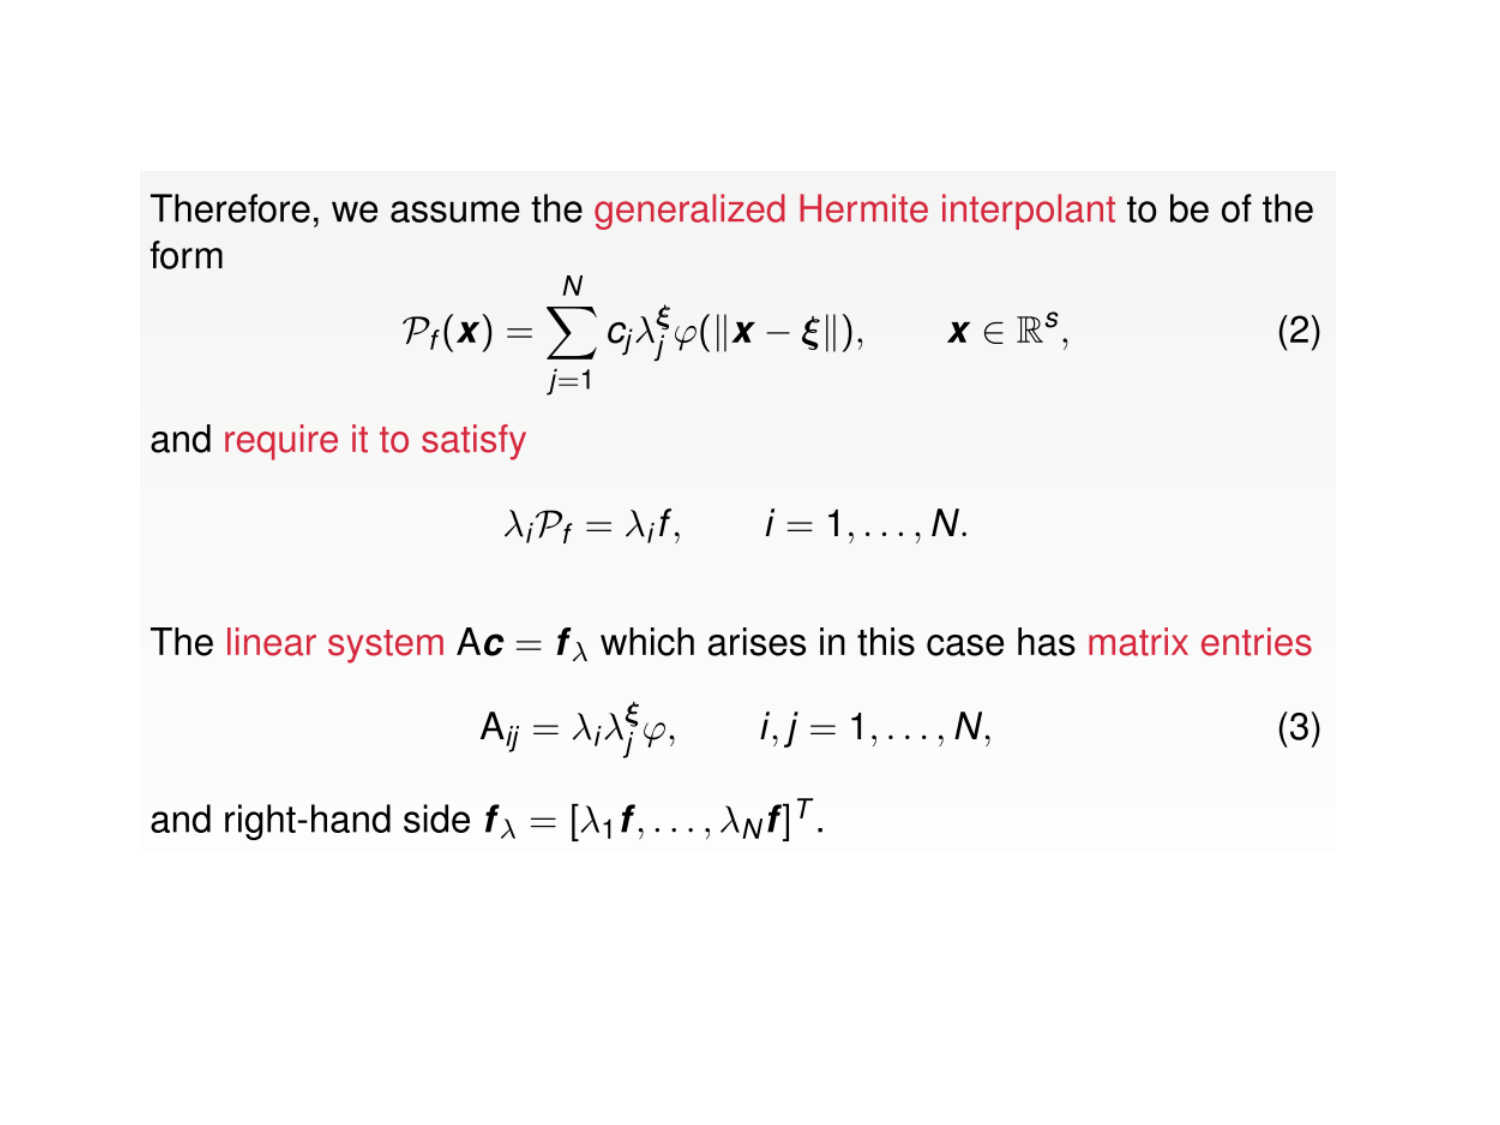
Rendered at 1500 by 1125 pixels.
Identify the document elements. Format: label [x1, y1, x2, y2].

picture [140, 171, 1337, 851]
